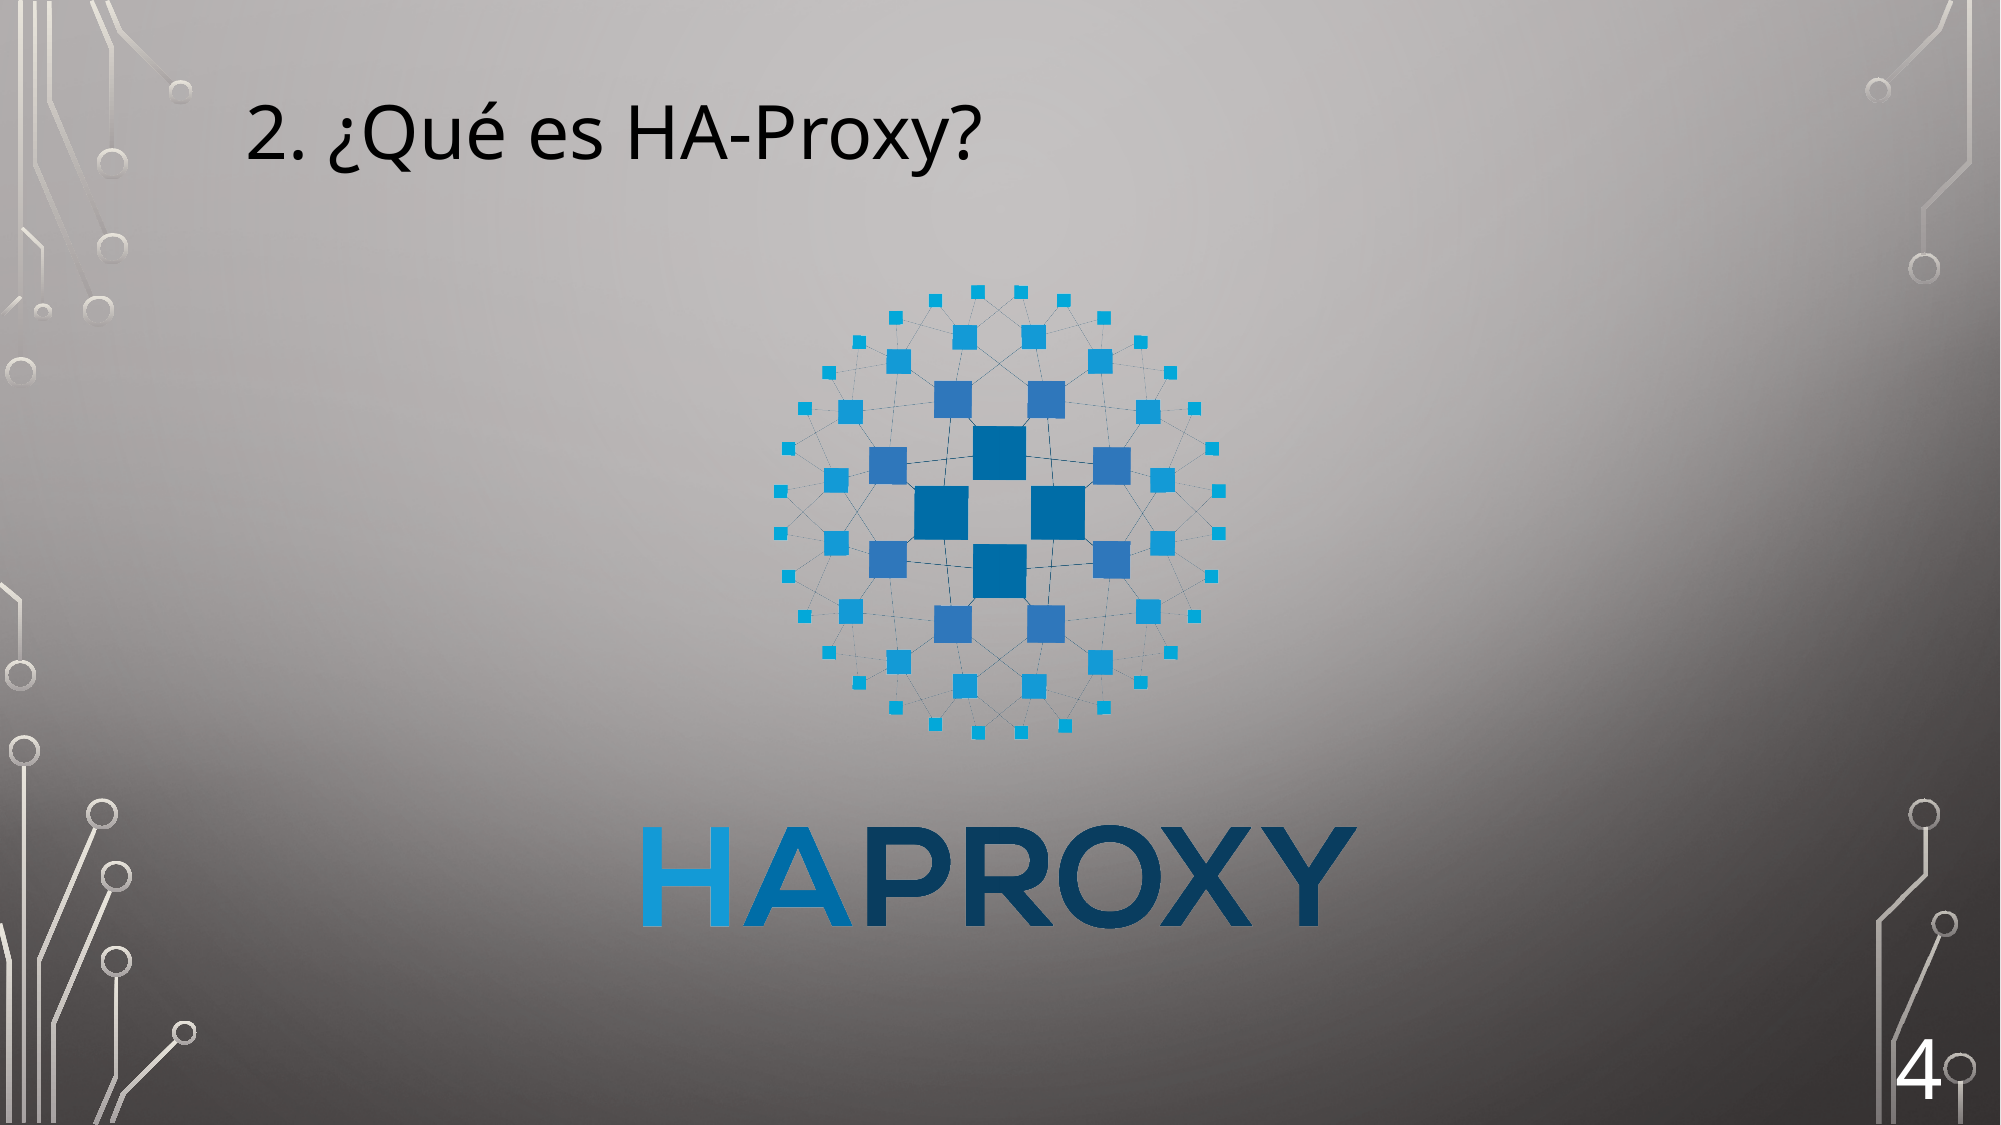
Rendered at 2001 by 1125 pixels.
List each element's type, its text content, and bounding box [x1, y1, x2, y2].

text_box 4 [1881, 1008, 1980, 1124]
picture [642, 284, 1358, 929]
text_box 2. ¿Qué es HA-Proxy? [231, 77, 1252, 182]
